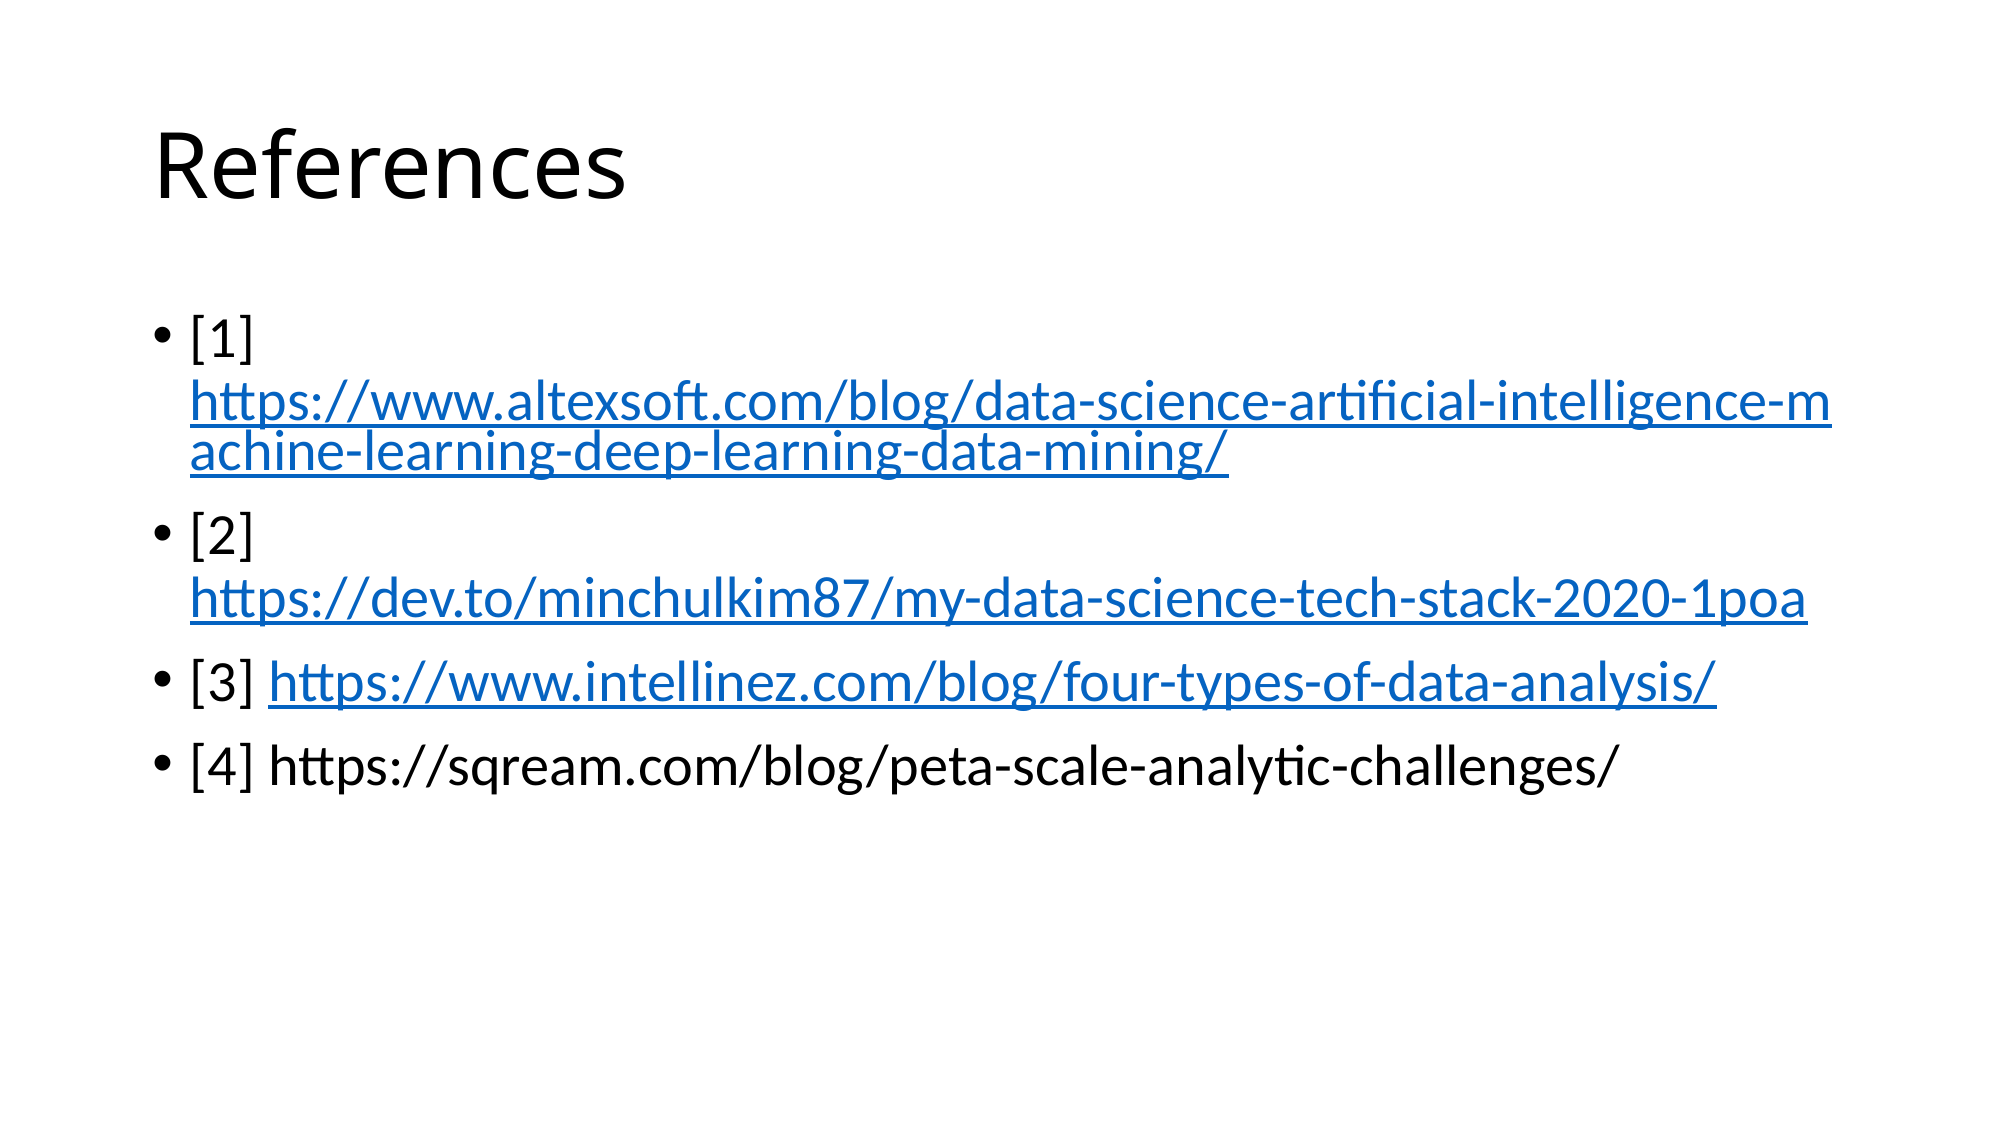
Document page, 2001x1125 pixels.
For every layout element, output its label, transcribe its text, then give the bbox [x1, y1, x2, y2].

list [1] https://www.altexsoft.com/blog/data-science-artificial-intelligence-machine-learning-deep-learning-data-mining/ [2] https://dev.to/minchulkim87/my-data-science-tech-stack-2020-1poa [3] https://www.intellinez.com/blog/four-types-of-data-analysis/ [4] https://sqream.com/blog/peta-scale-analytic-challenges/ [137, 299, 1863, 1014]
title References [137, 59, 1863, 278]
